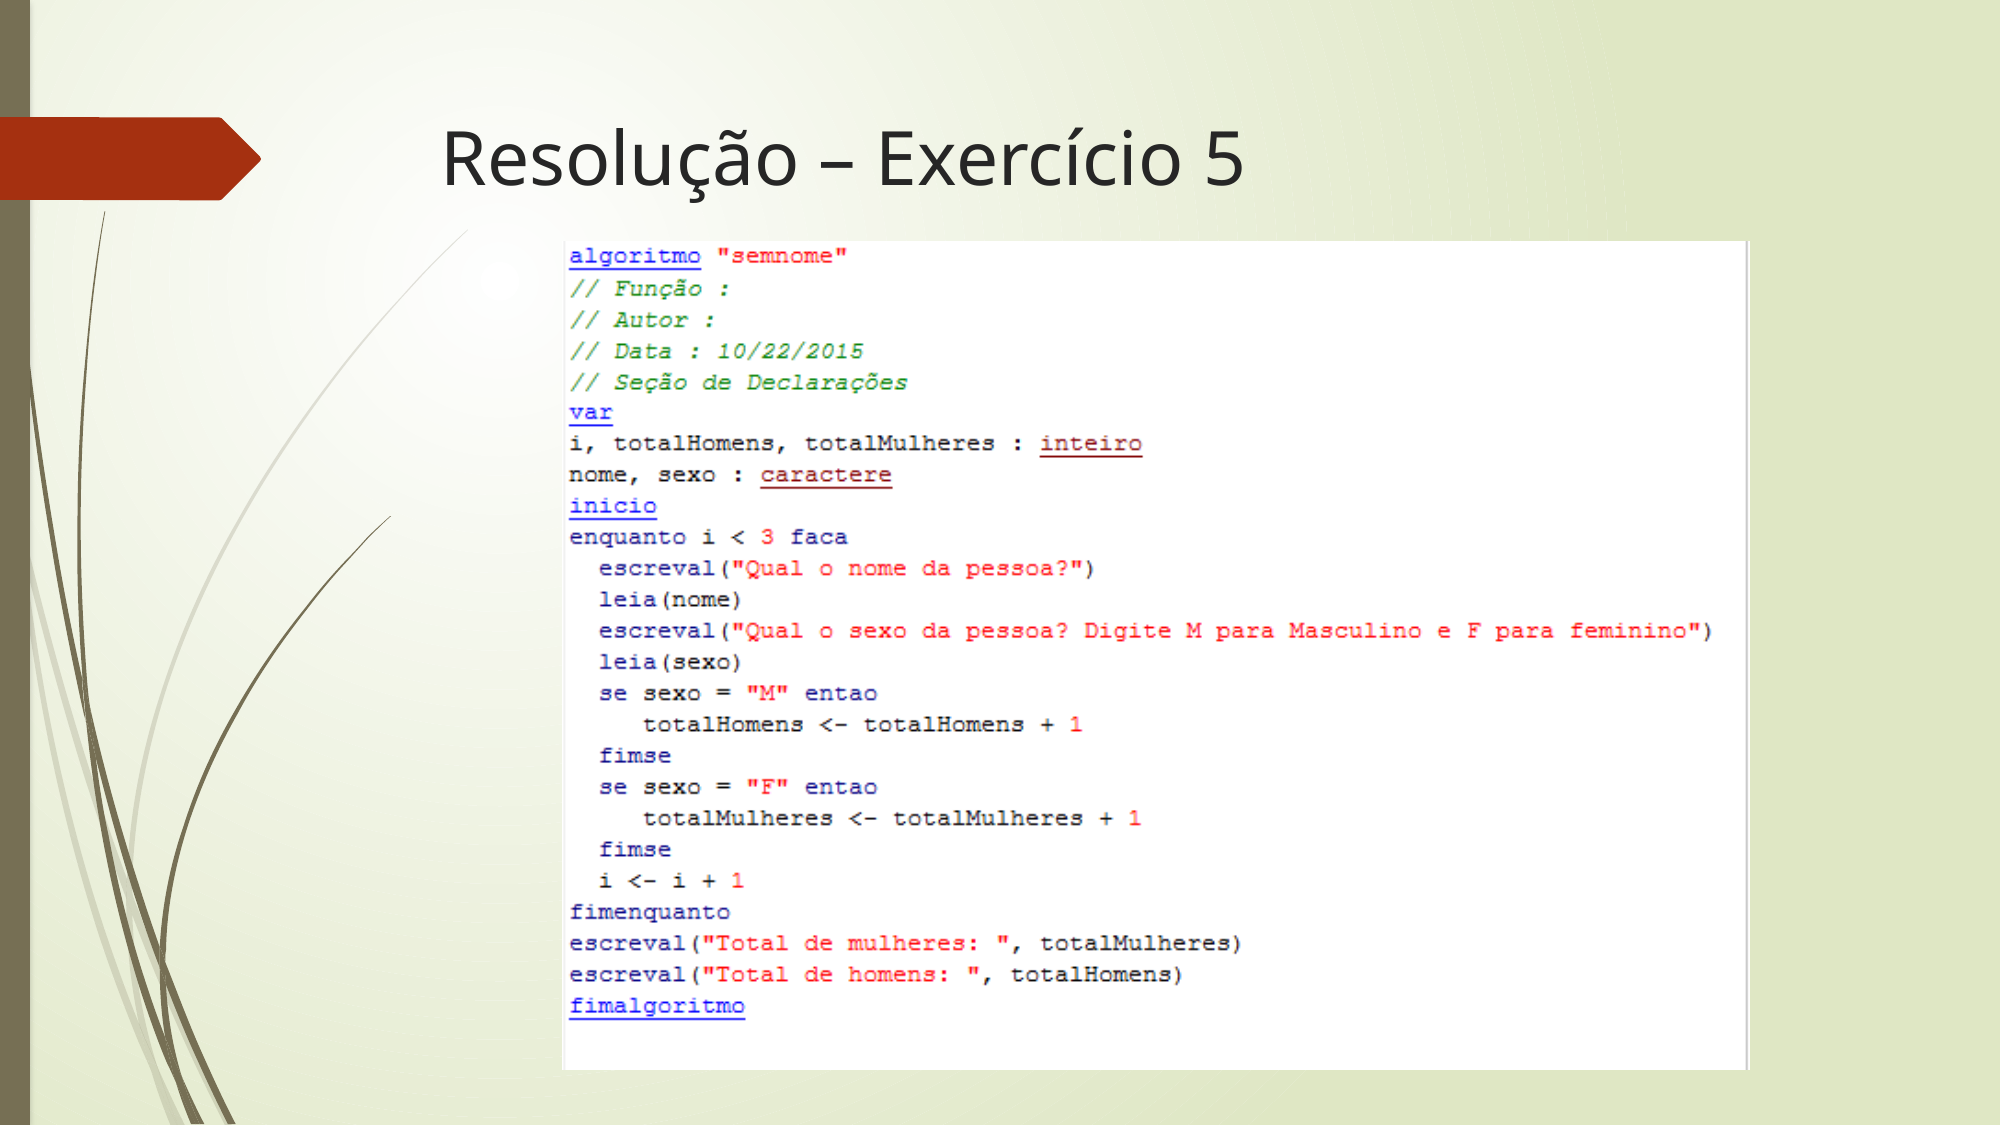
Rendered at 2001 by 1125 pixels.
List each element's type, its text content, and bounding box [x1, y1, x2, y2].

picture [562, 240, 1750, 1070]
title Resolução – Exercício 5 [425, 102, 1888, 313]
